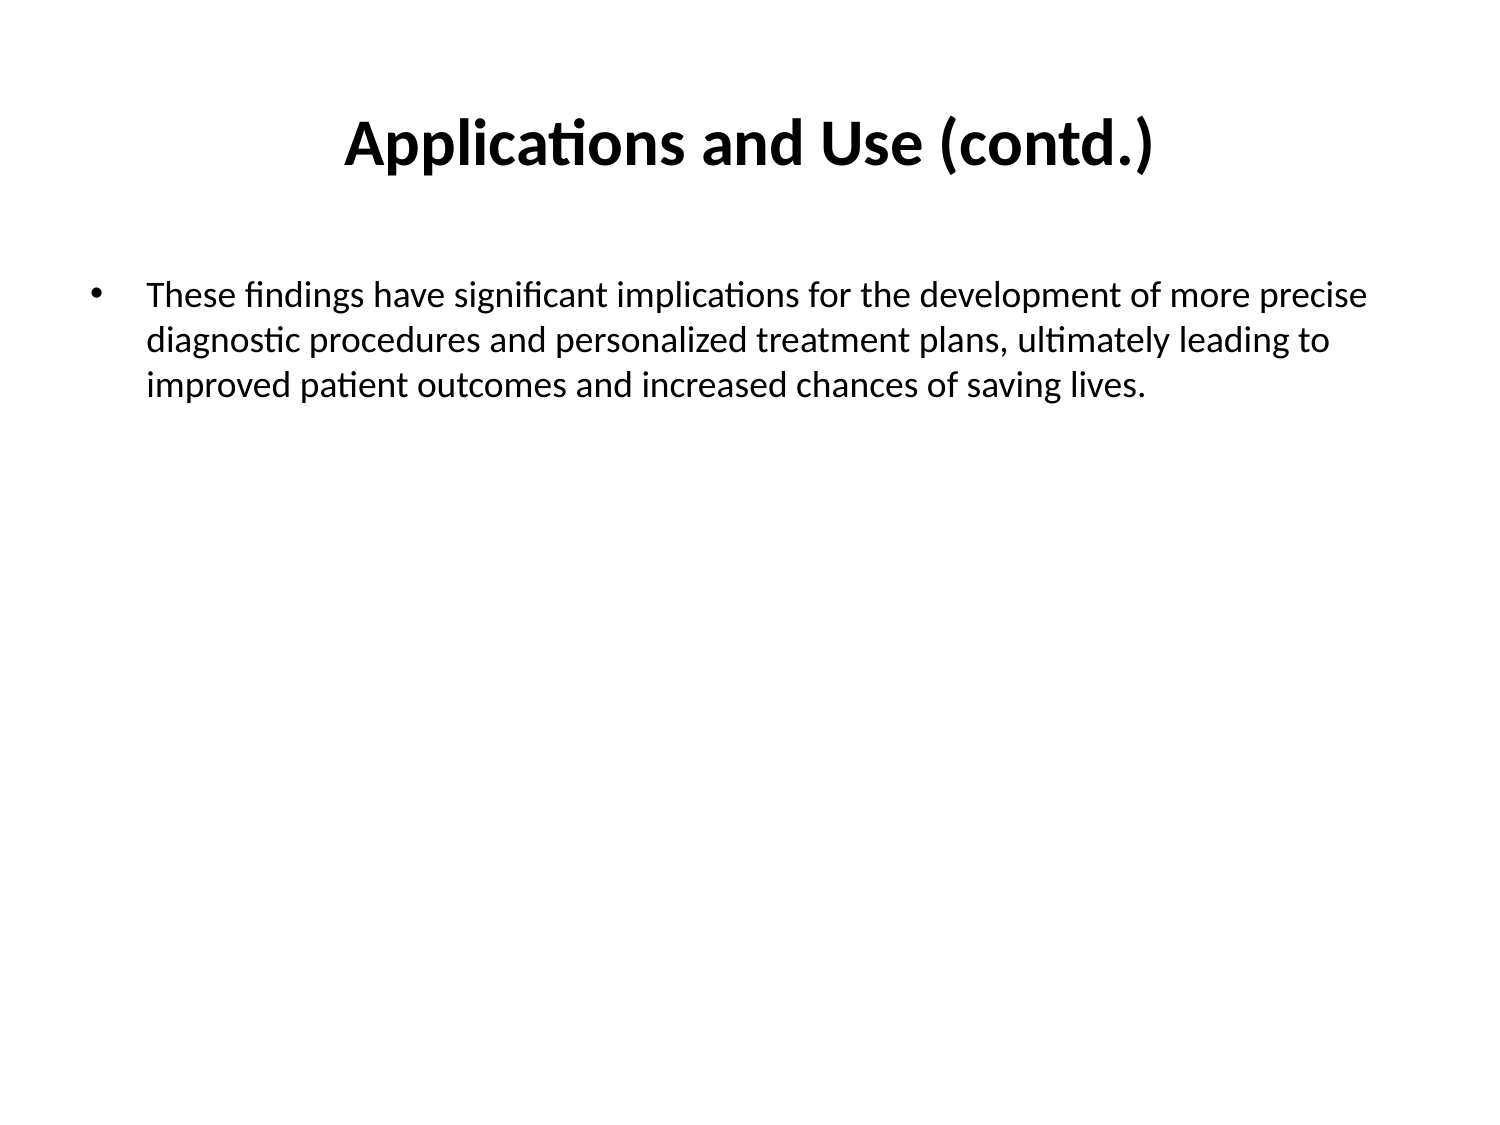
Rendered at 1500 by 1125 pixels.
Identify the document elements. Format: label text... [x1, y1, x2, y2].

list These findings have significant implications for the development of more precise diagnostic procedures and personalized treatment plans, ultimately leading to improved patient outcomes and increased chances of saving lives. [75, 262, 1425, 916]
title Applications and Use (contd.) [75, 45, 1425, 233]
